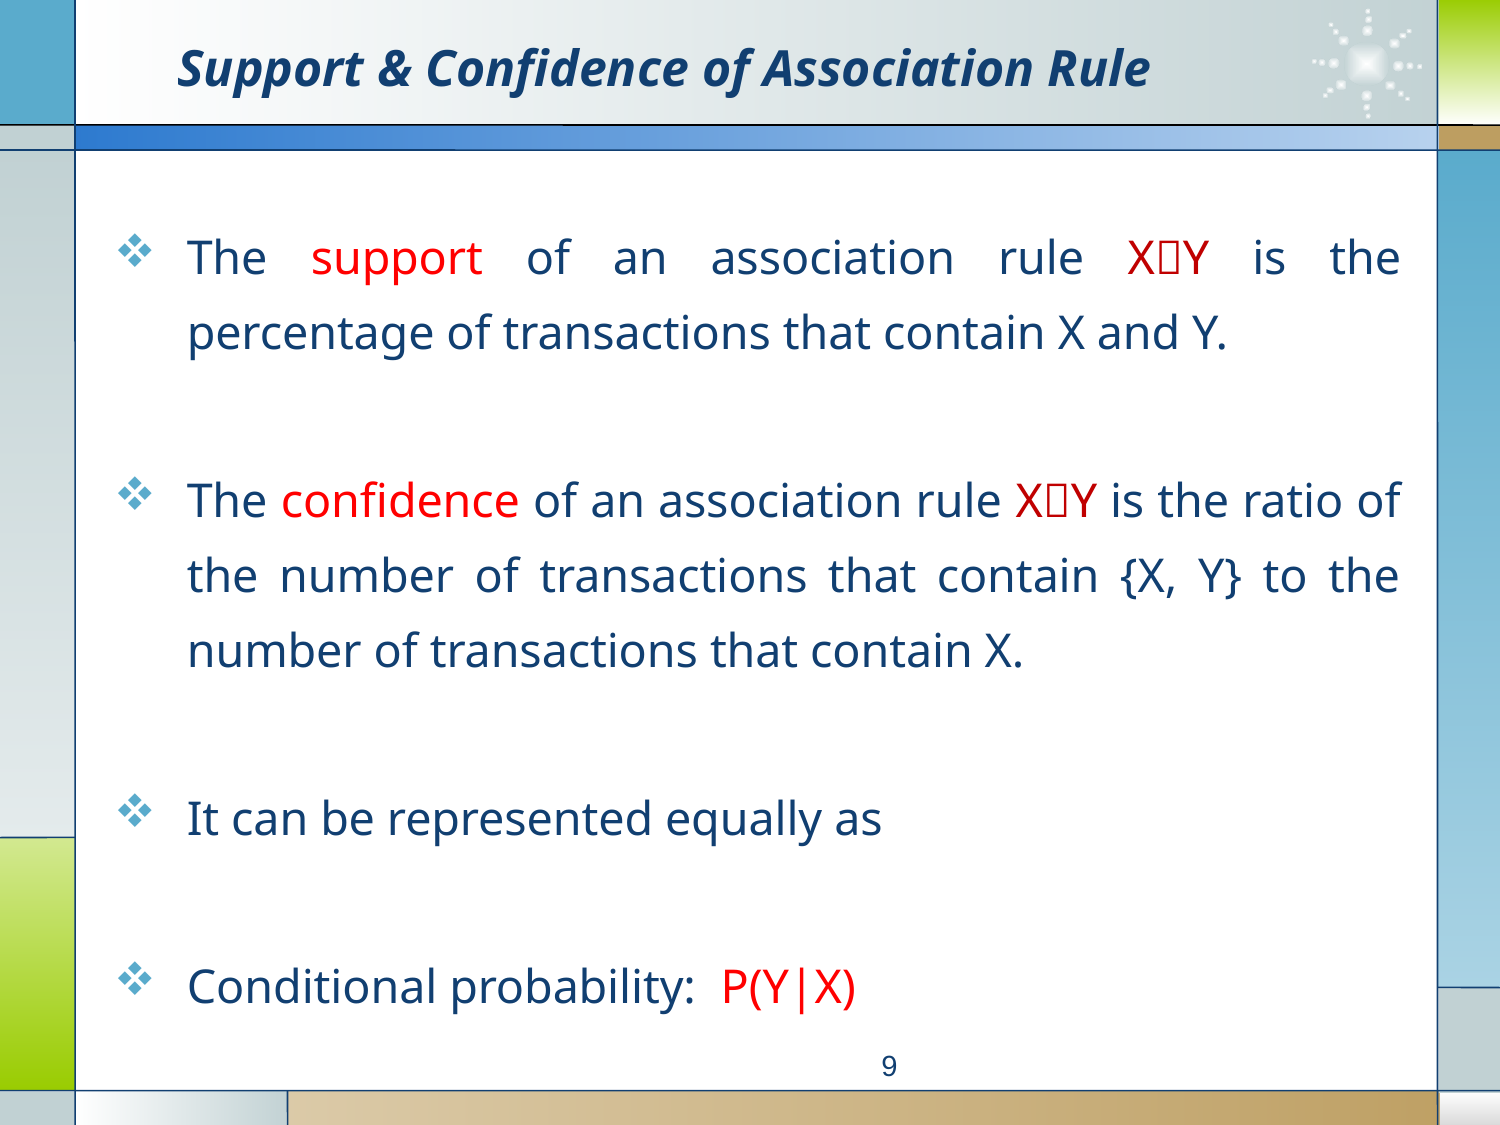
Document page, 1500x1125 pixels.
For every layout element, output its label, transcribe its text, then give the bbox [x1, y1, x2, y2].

slide_number 9 [562, 1039, 913, 1081]
title Support & Confidence of Association Rule [162, 19, 1476, 113]
